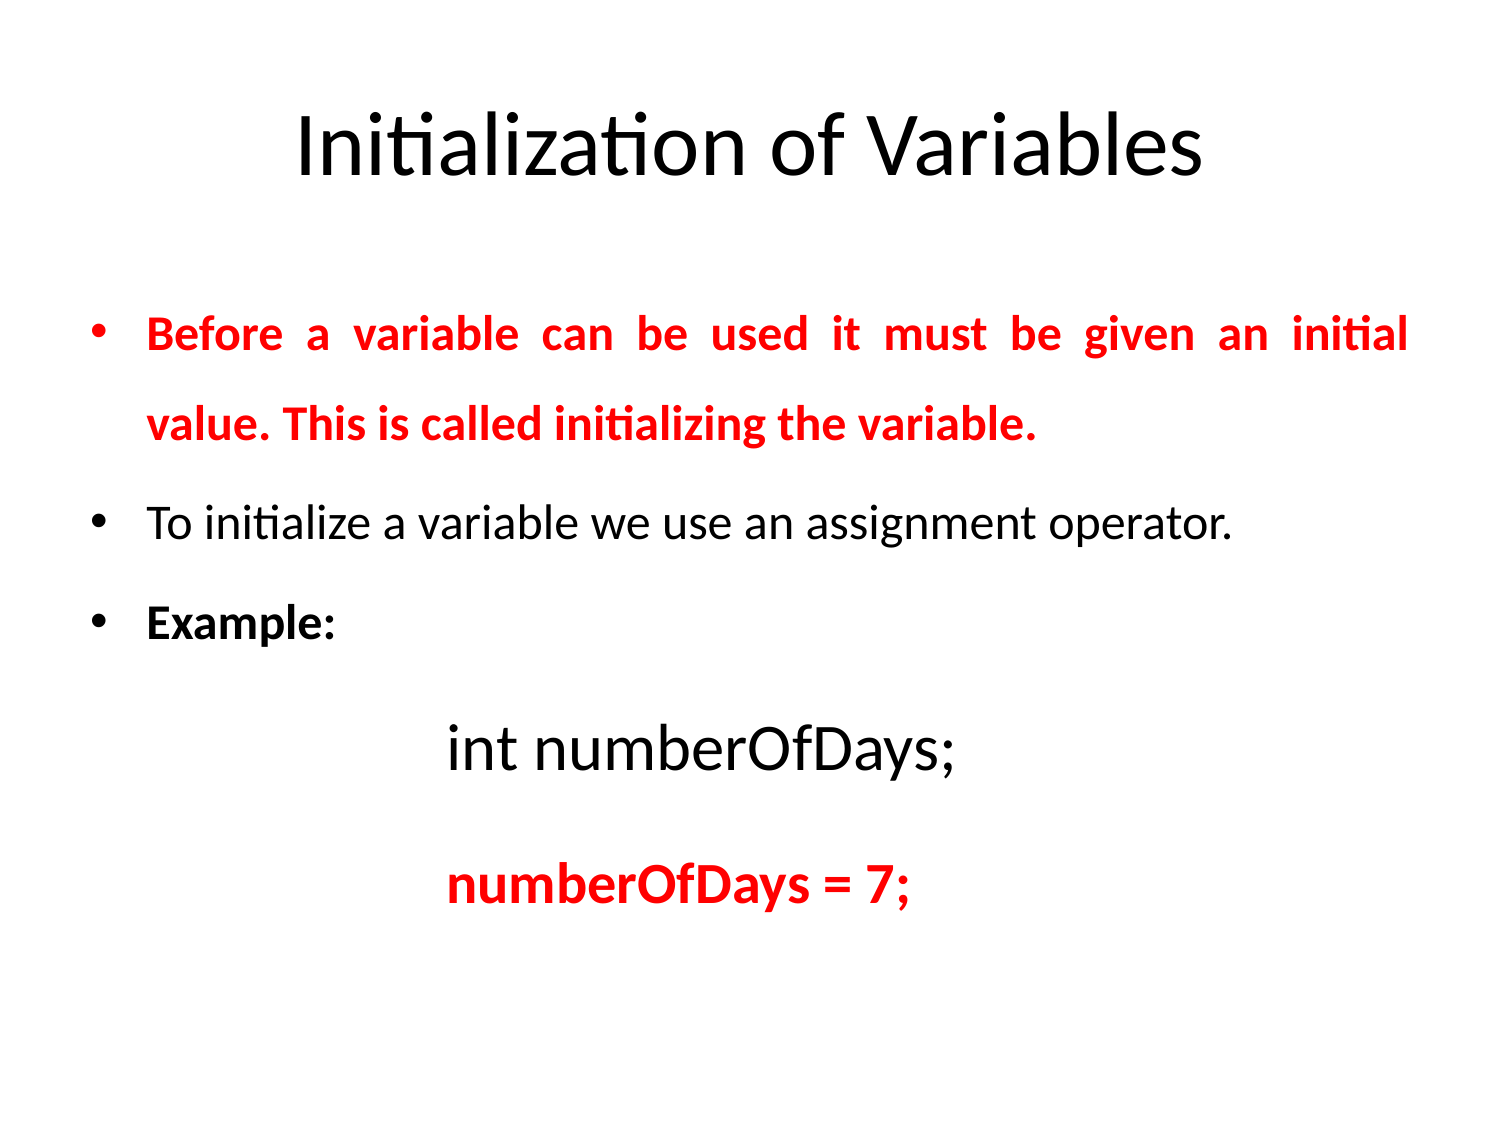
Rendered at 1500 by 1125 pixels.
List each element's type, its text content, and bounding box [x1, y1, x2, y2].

list Before a variable can be used it must be given an initial value. This is called initializing the variable. To initialize a variable we use an assignment operator. Example: int numberOfDays; numberOfDays = 7; [75, 262, 1425, 1125]
title Initialization of Variables [75, 45, 1425, 233]
